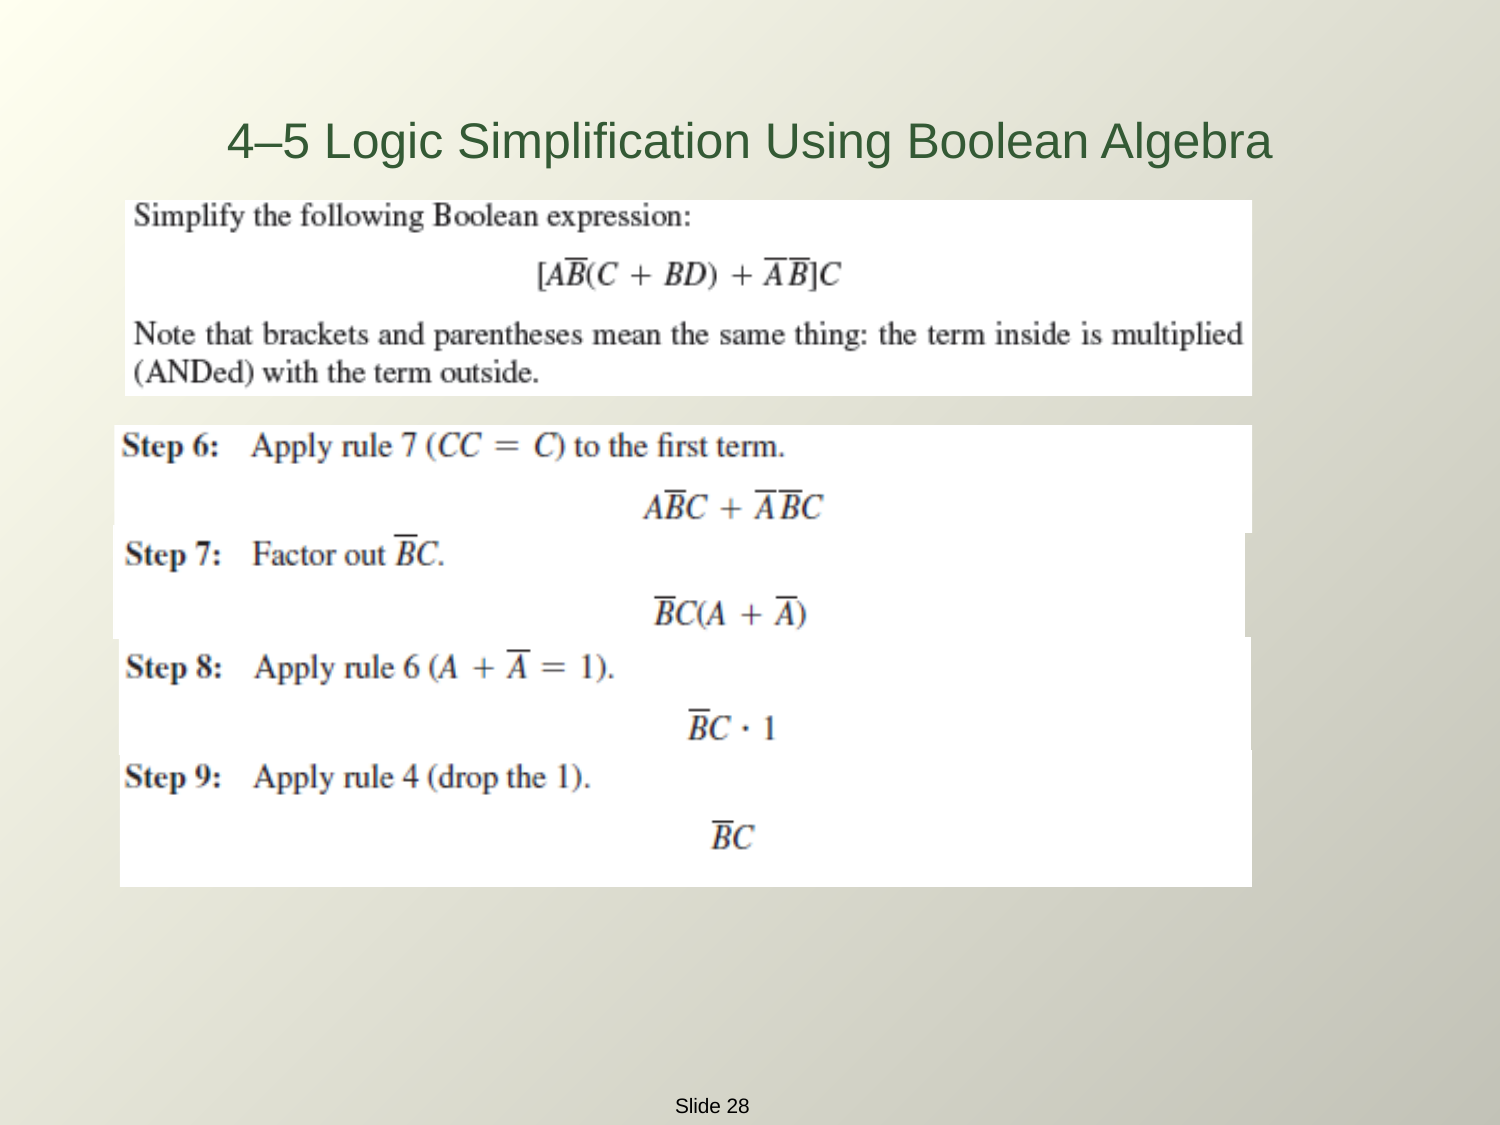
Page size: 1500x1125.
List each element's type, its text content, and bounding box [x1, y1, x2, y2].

text_box 4–5 Logic Simplification Using Boolean Algebra [74, 45, 1425, 233]
picture [112, 424, 1253, 887]
picture [124, 199, 1253, 396]
